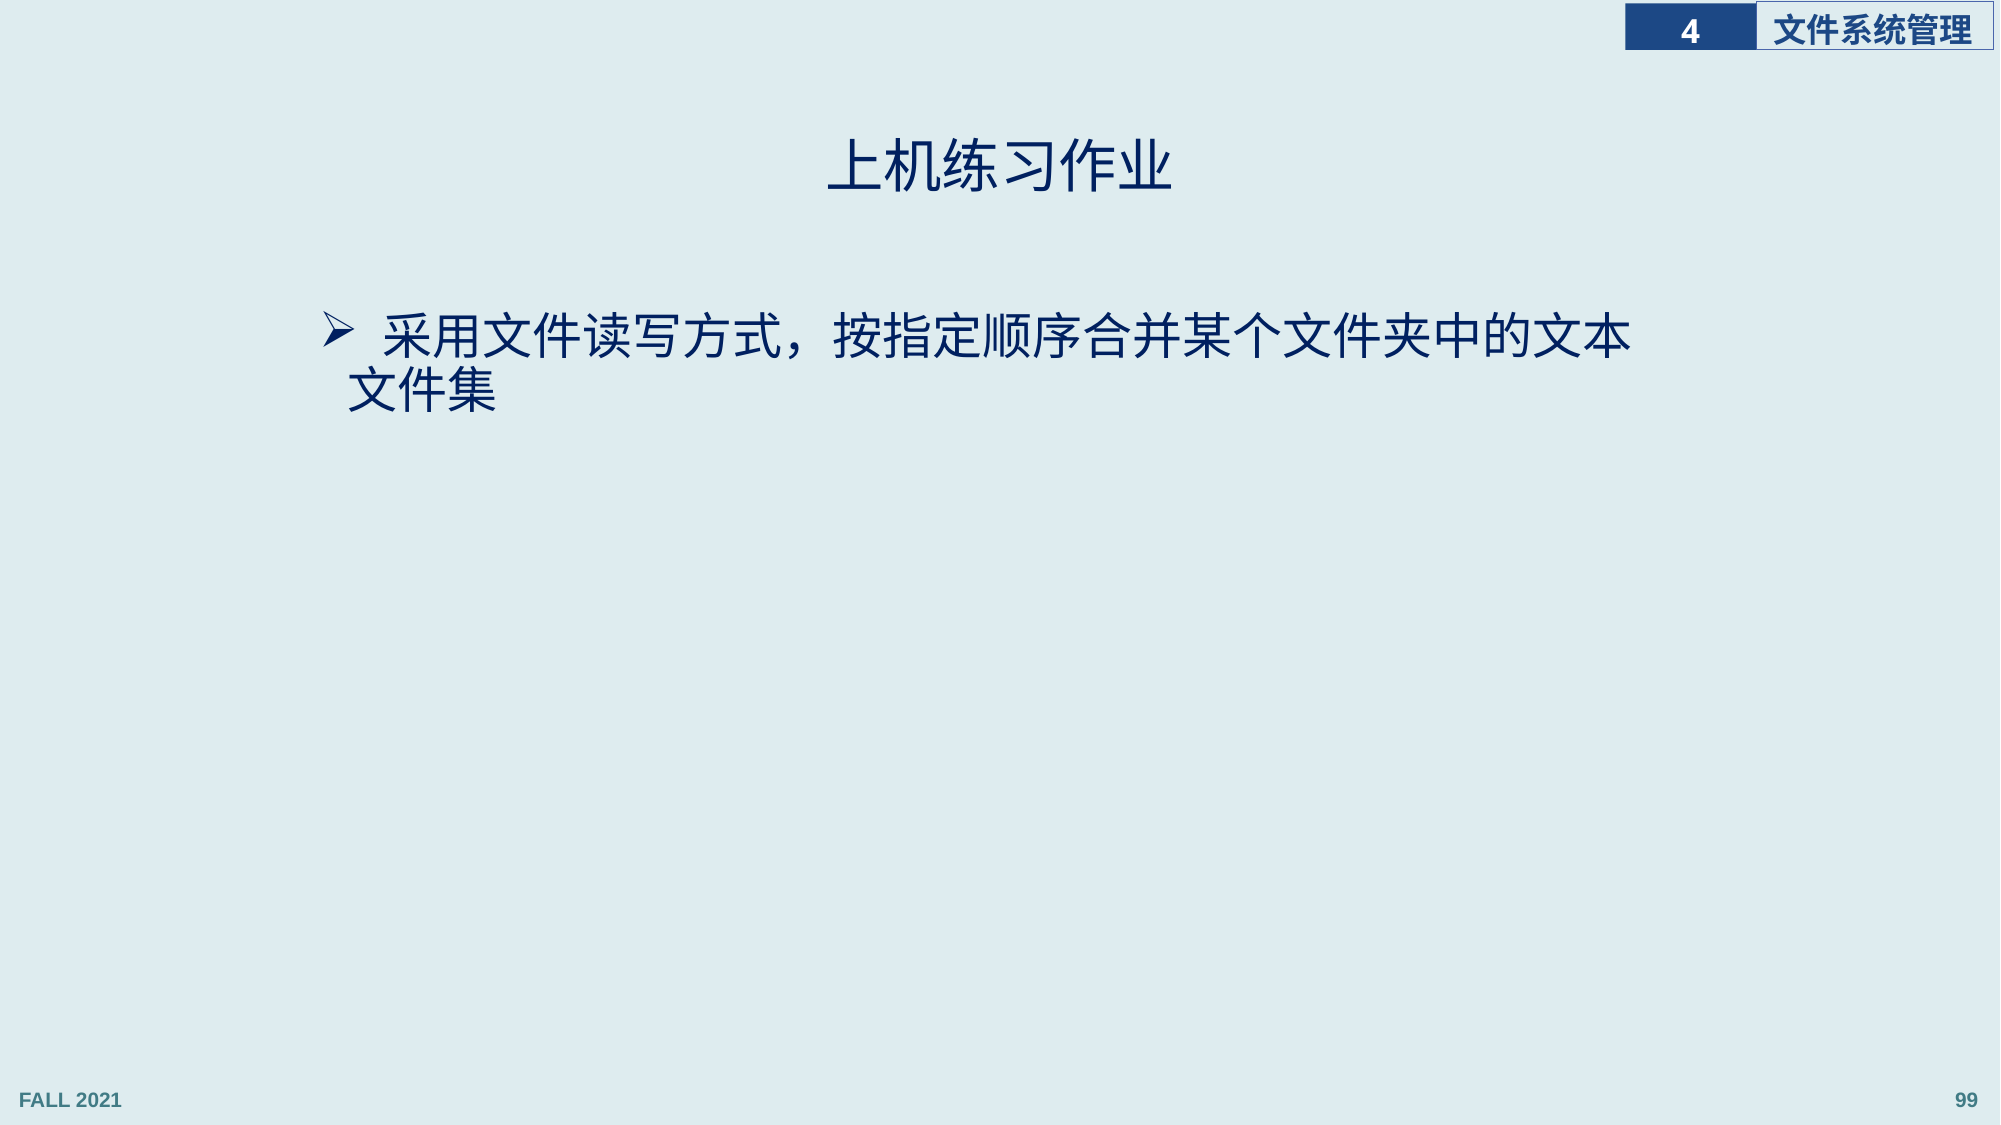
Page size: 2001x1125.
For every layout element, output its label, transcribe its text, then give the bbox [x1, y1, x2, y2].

title 上机练习作业 [137, 59, 1863, 278]
list 采用文件读写方式，按指定顺序合并某个文件夹中的文本文件集 [307, 305, 1693, 997]
